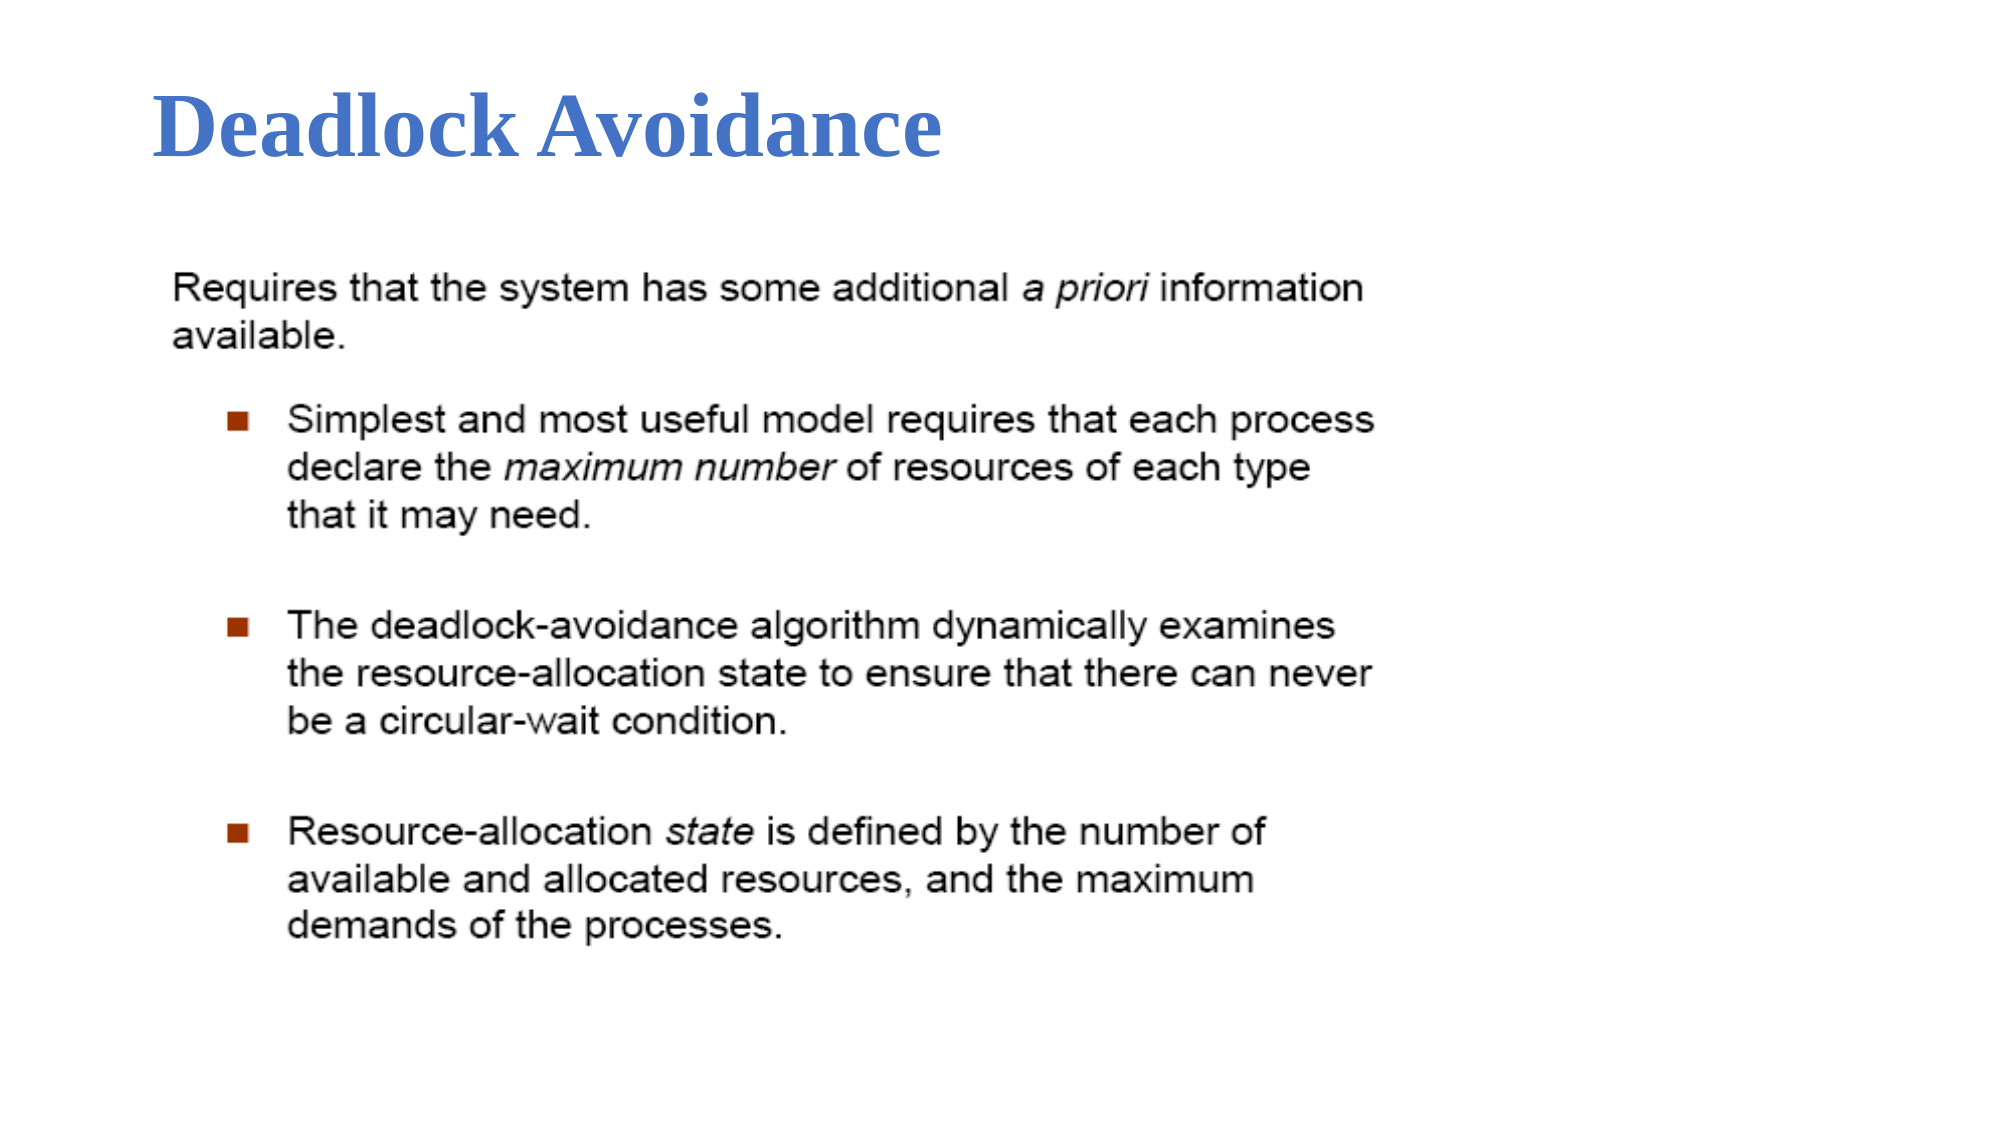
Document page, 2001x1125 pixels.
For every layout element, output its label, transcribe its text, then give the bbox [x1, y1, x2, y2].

title Deadlock Avoidance [137, 59, 1070, 195]
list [52, 196, 1658, 1034]
